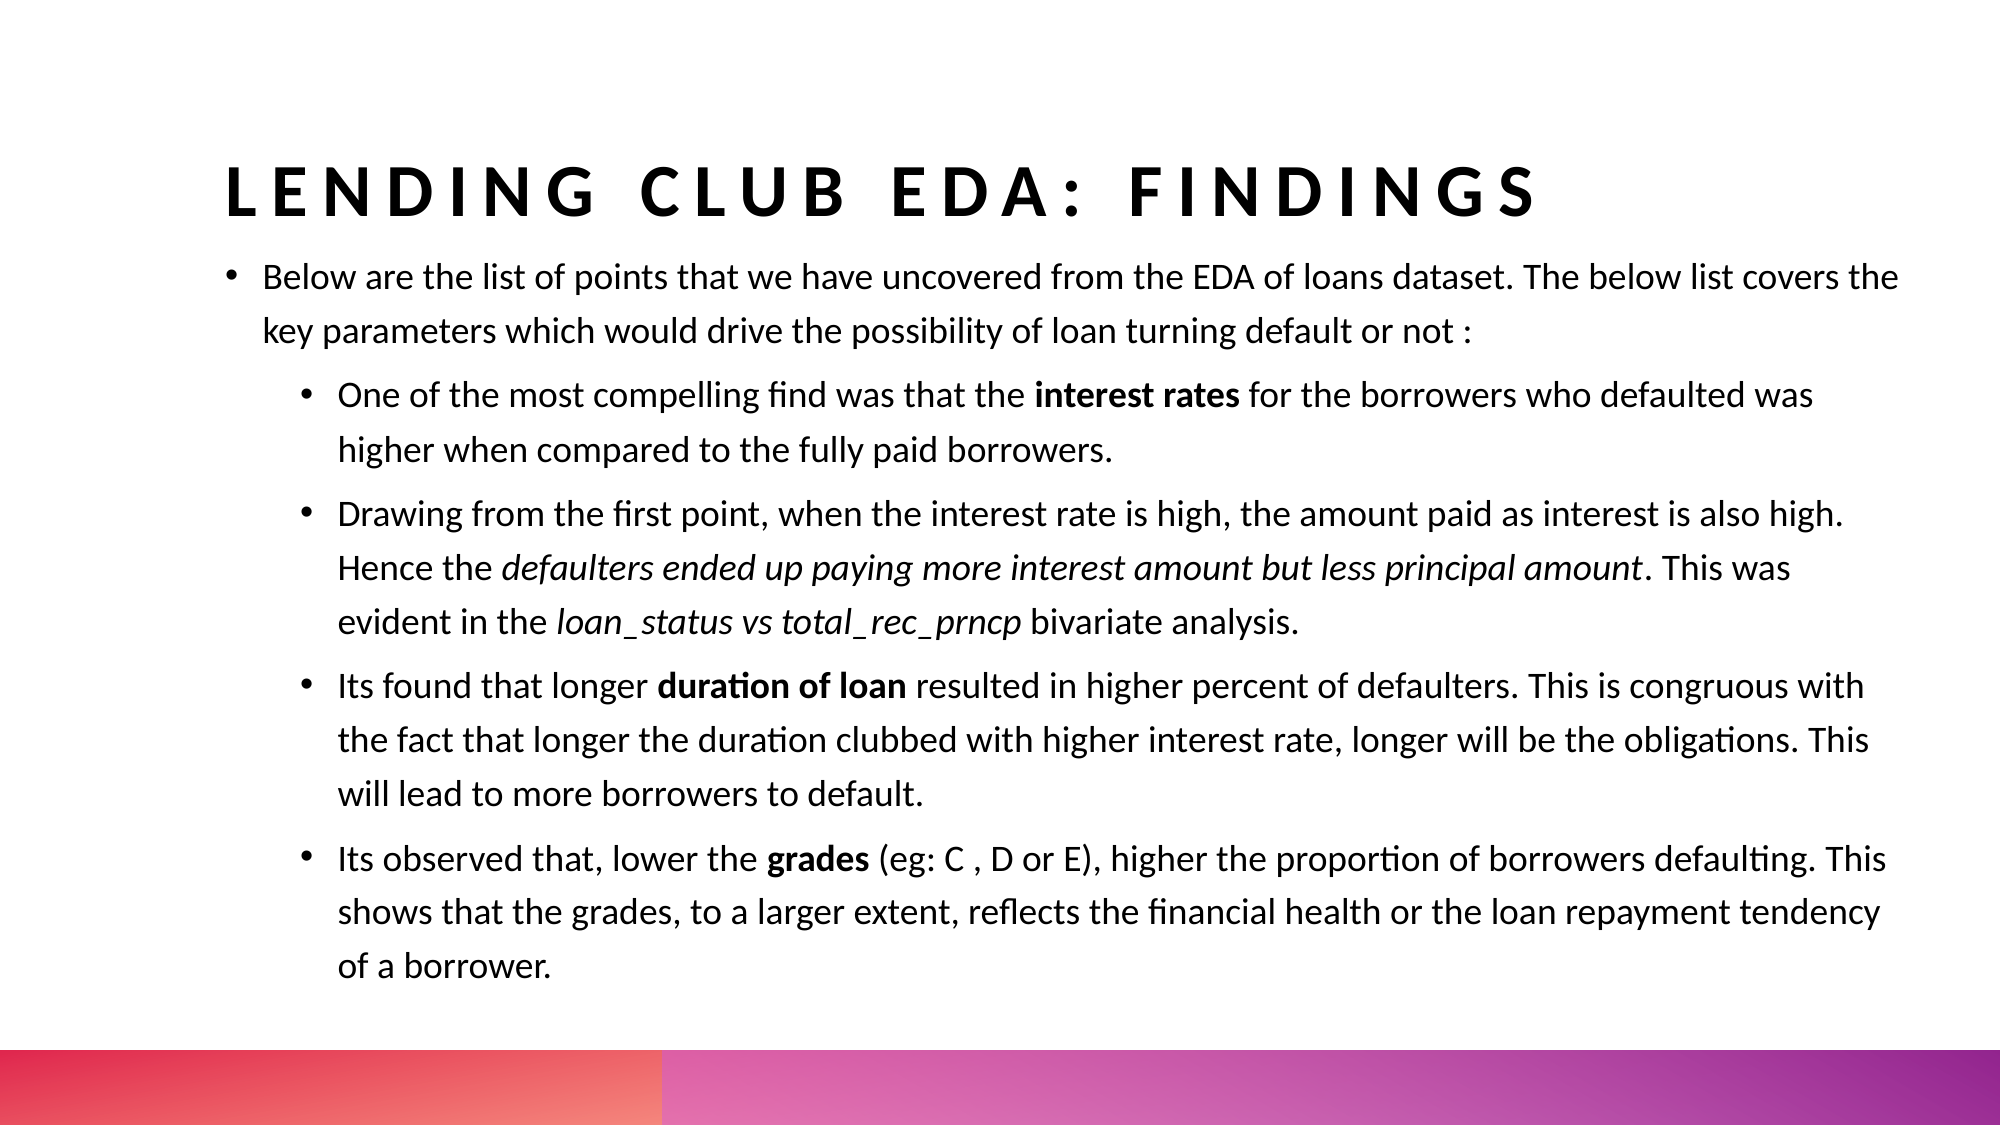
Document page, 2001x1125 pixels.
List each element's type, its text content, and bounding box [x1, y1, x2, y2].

title Lending club EDA: findings [225, 130, 1905, 232]
list Below are the list of points that we have uncovered from the EDA of loans dataset. The below list covers the key parameters which would drive the possibility of loan turning default or not : One of the most compelling find was that the interest rates for the borrowers who defaulted was higher when compared to the fully paid borrowers. Drawing from the first point, when the interest rate is high, the amount paid as interest is also high. Hence the defaulters ended up paying more interest amount but less principal amount. This was evident in the loan_status vs total_rec_prncp bivariate analysis. Its found that longer duration of loan resulted in higher percent of defaulters. This is congruous with the fact that longer the duration clubbed with higher interest rate, longer will be the obligations. This will lead to more borrowers to default. Its observed that, lower the grades (eg: C , D or E), higher the proportion of borrowers defaulting. This shows that the grades, to a larger extent, reflects the financial health or the loan repayment tendency of a borrower. [225, 243, 1905, 996]
